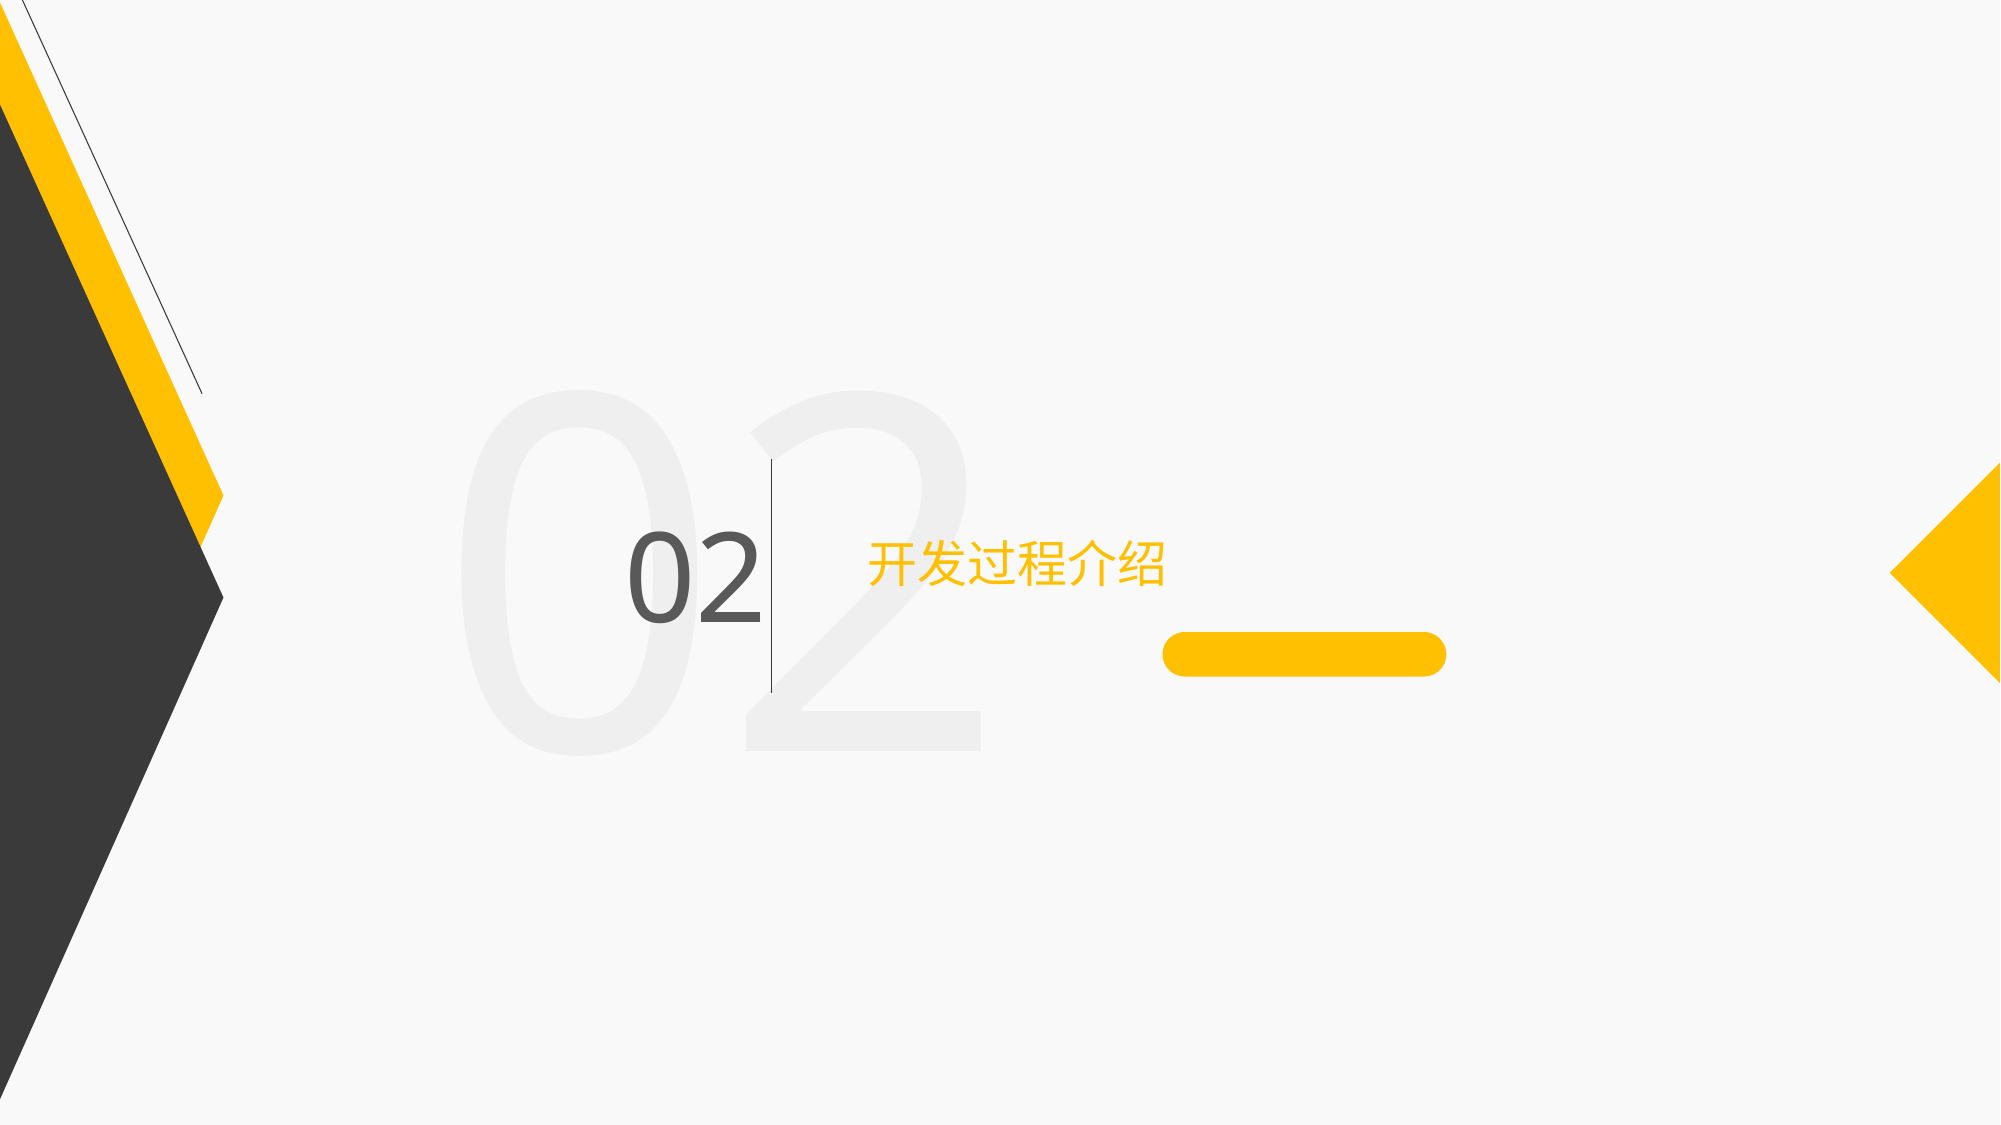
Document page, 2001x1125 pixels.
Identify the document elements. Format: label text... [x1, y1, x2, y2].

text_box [0, 104, 310, 286]
text_box [0, 0, 48, 104]
text_box 02 [422, 245, 1188, 859]
text_box [1888, 461, 2000, 685]
text_box 开发过程介绍 [852, 524, 1182, 600]
text_box [0, 286, 225, 1102]
text_box 02 [609, 490, 771, 656]
text_box [1161, 630, 1448, 678]
text_box [84, 286, 225, 547]
text_box 02 [772, 490, 782, 656]
